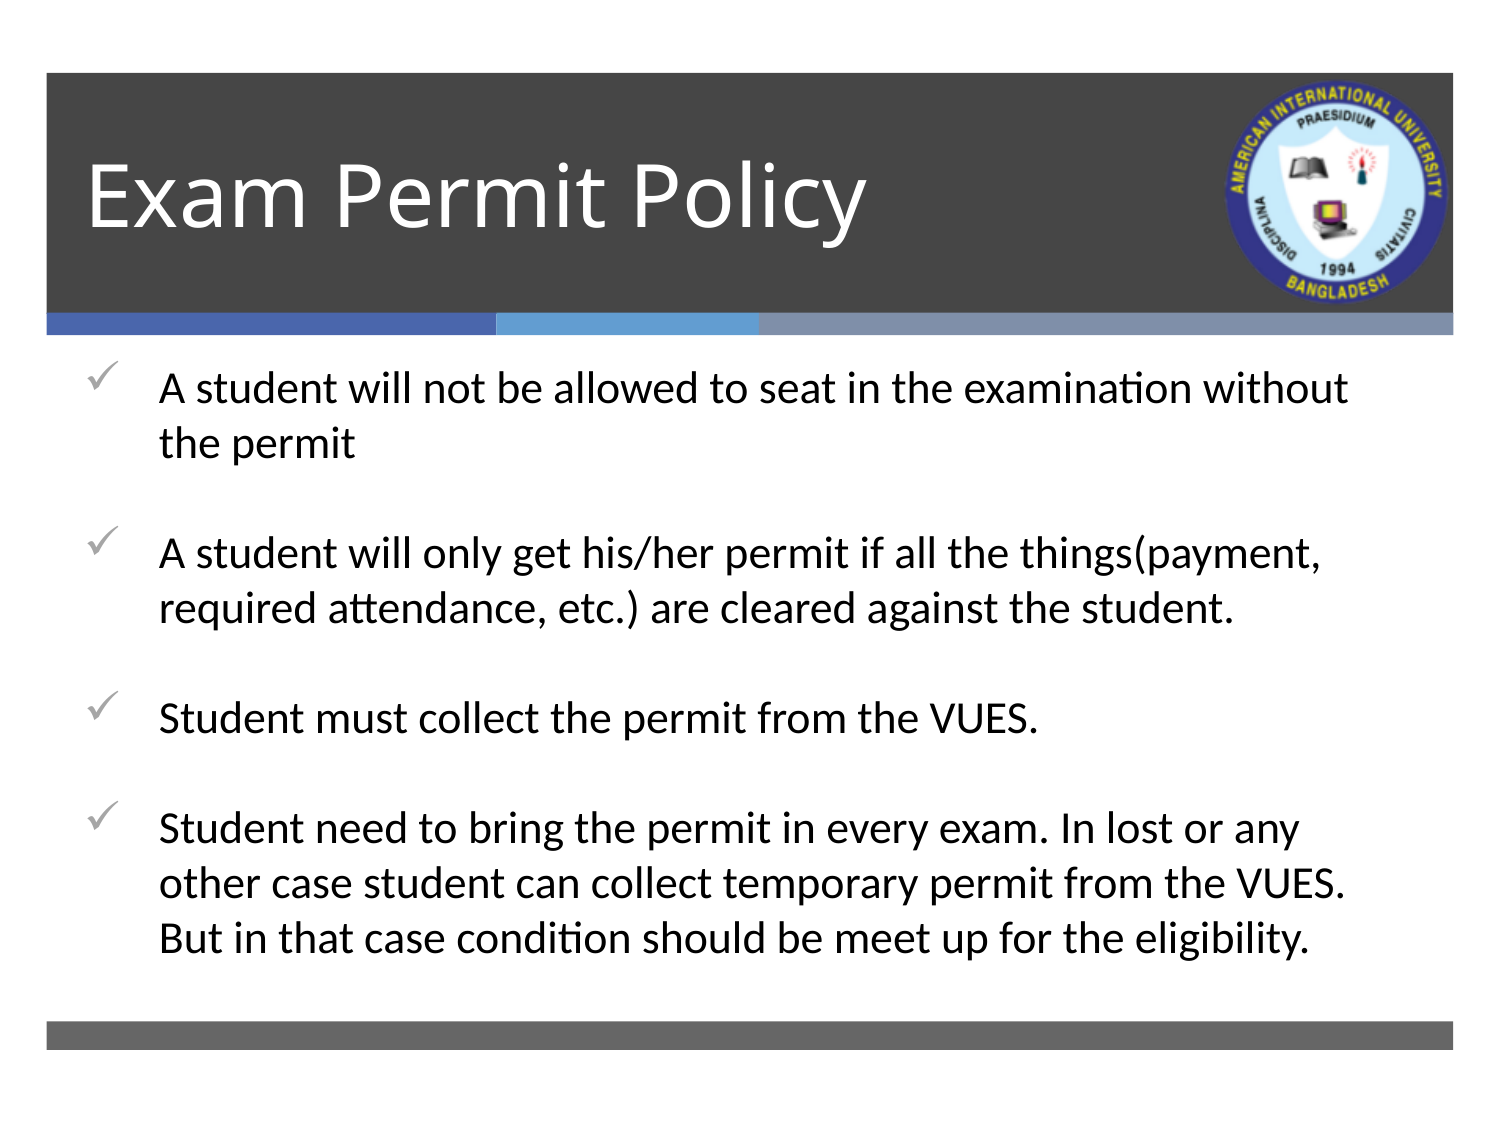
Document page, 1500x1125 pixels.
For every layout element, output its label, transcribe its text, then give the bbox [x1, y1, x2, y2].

text_box A student will not be allowed to seat in the examination without the permit A student will only get his/her permit if all the things(payment, required attendance, etc.) are cleared against the student. Student must collect the permit from the VUES. Student need to bring the permit in every exam. In lost or any other case student can collect temporary permit from the VUES. But in that case condition should be meet up for the eligibility. [69, 350, 1381, 970]
title Exam Permit Policy [69, 73, 1351, 253]
picture [1220, 75, 1454, 310]
